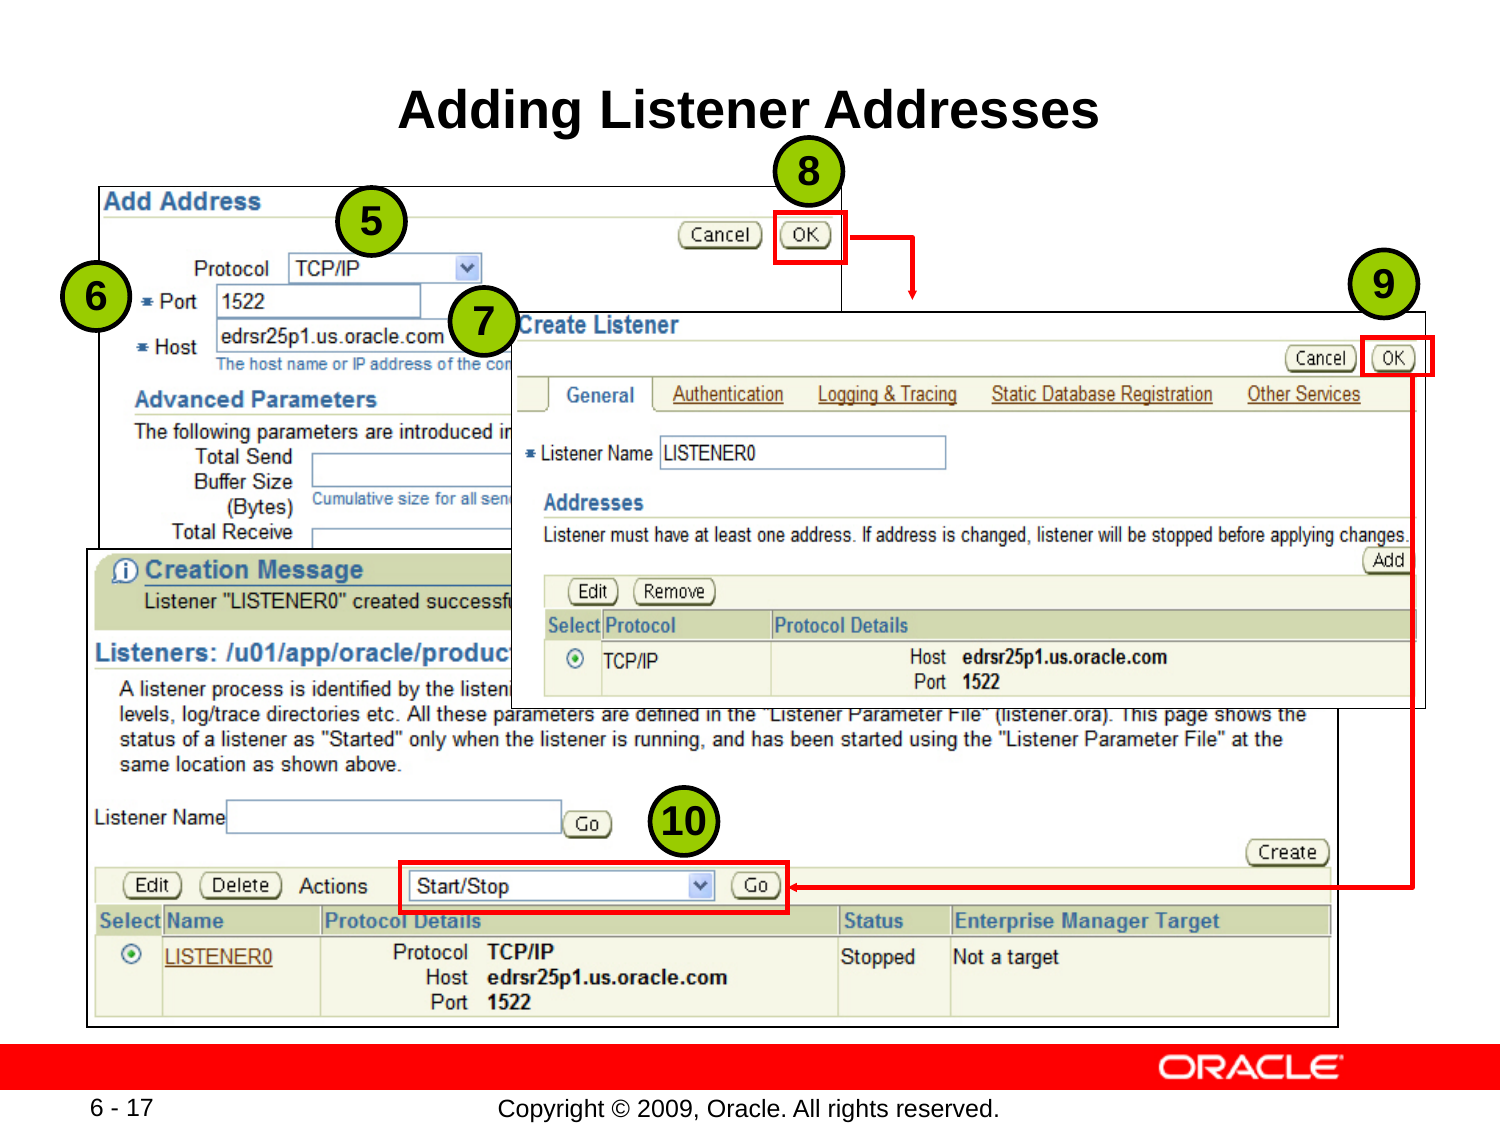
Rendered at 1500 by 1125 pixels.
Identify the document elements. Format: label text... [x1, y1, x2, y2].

picture [0, 1044, 1500, 1090]
text_box [1341, 717, 1413, 888]
text_box [849, 237, 917, 300]
text_box 8 [774, 137, 843, 186]
text_box [1429, 337, 1433, 375]
text_box 6 [62, 262, 94, 331]
title Adding Listener Addresses [99, 71, 1400, 217]
text_box 9 [1350, 249, 1418, 310]
picture [87, 187, 1426, 1027]
